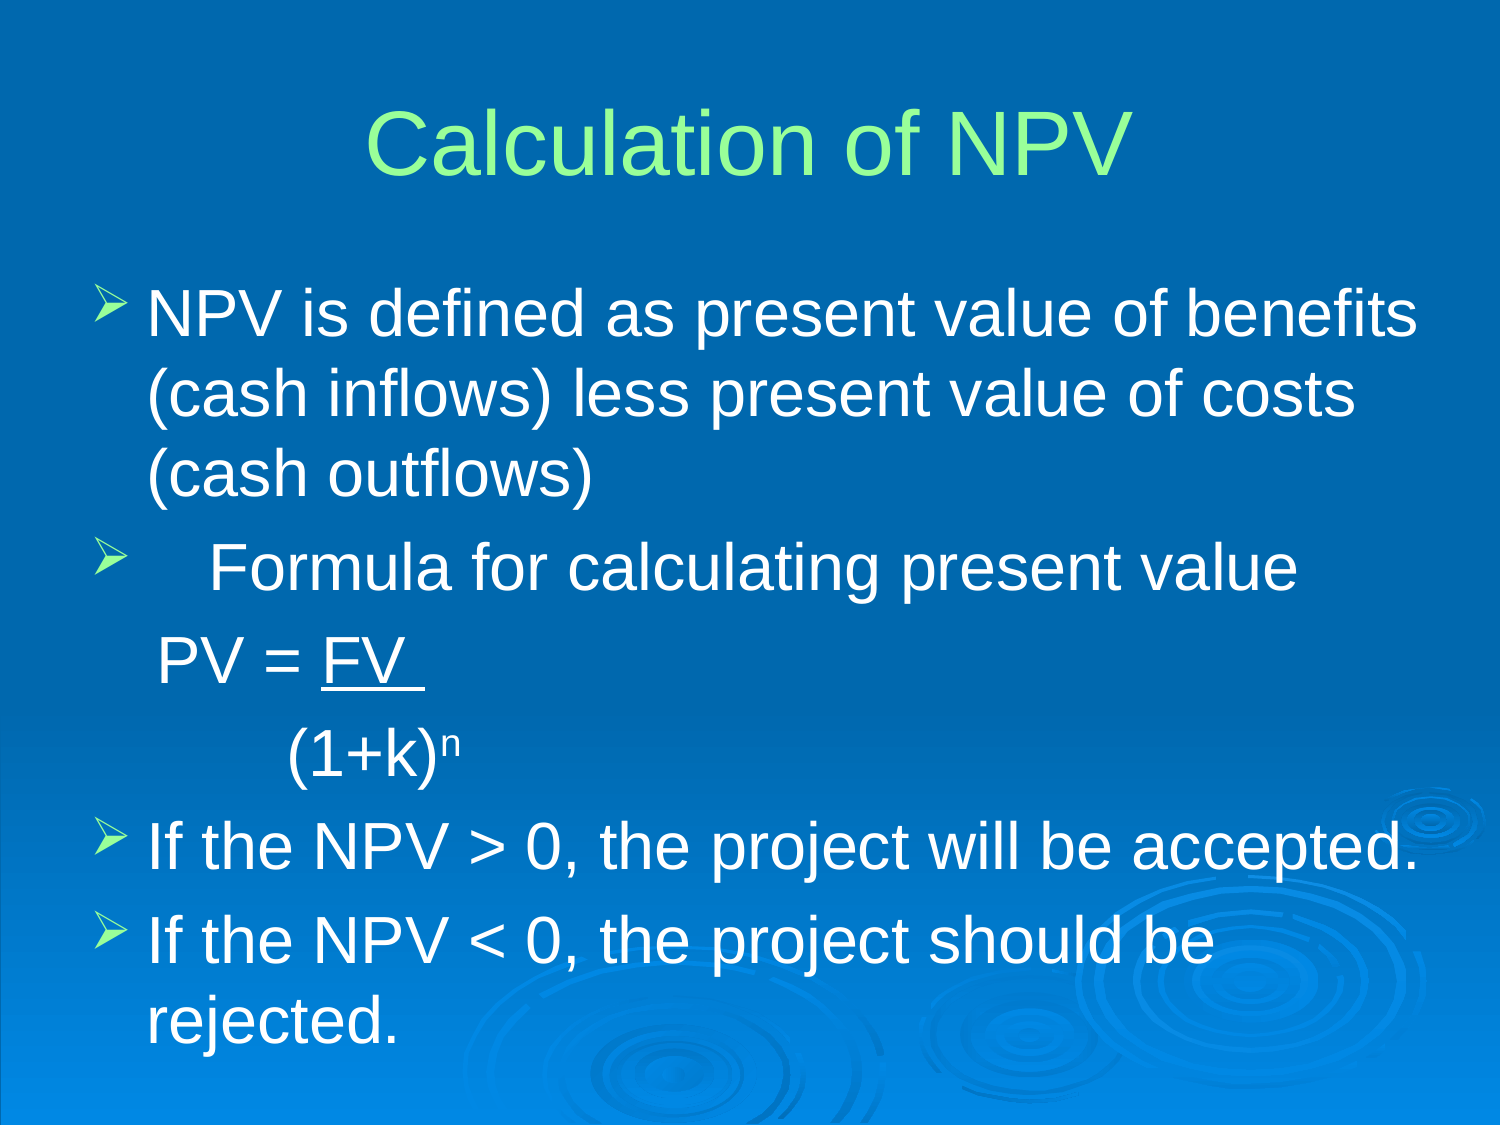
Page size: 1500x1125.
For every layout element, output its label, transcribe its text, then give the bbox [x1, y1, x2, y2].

title Calculation of NPV [74, 45, 1426, 233]
list NPV is defined as present value of benefits (cash inflows) less present value of costs (cash outflows) Formula for calculating present value PV = FV (1+k)n If the NPV > 0, the project will be accepted. If the NPV < 0, the project should be rejected. [74, 262, 1438, 1125]
